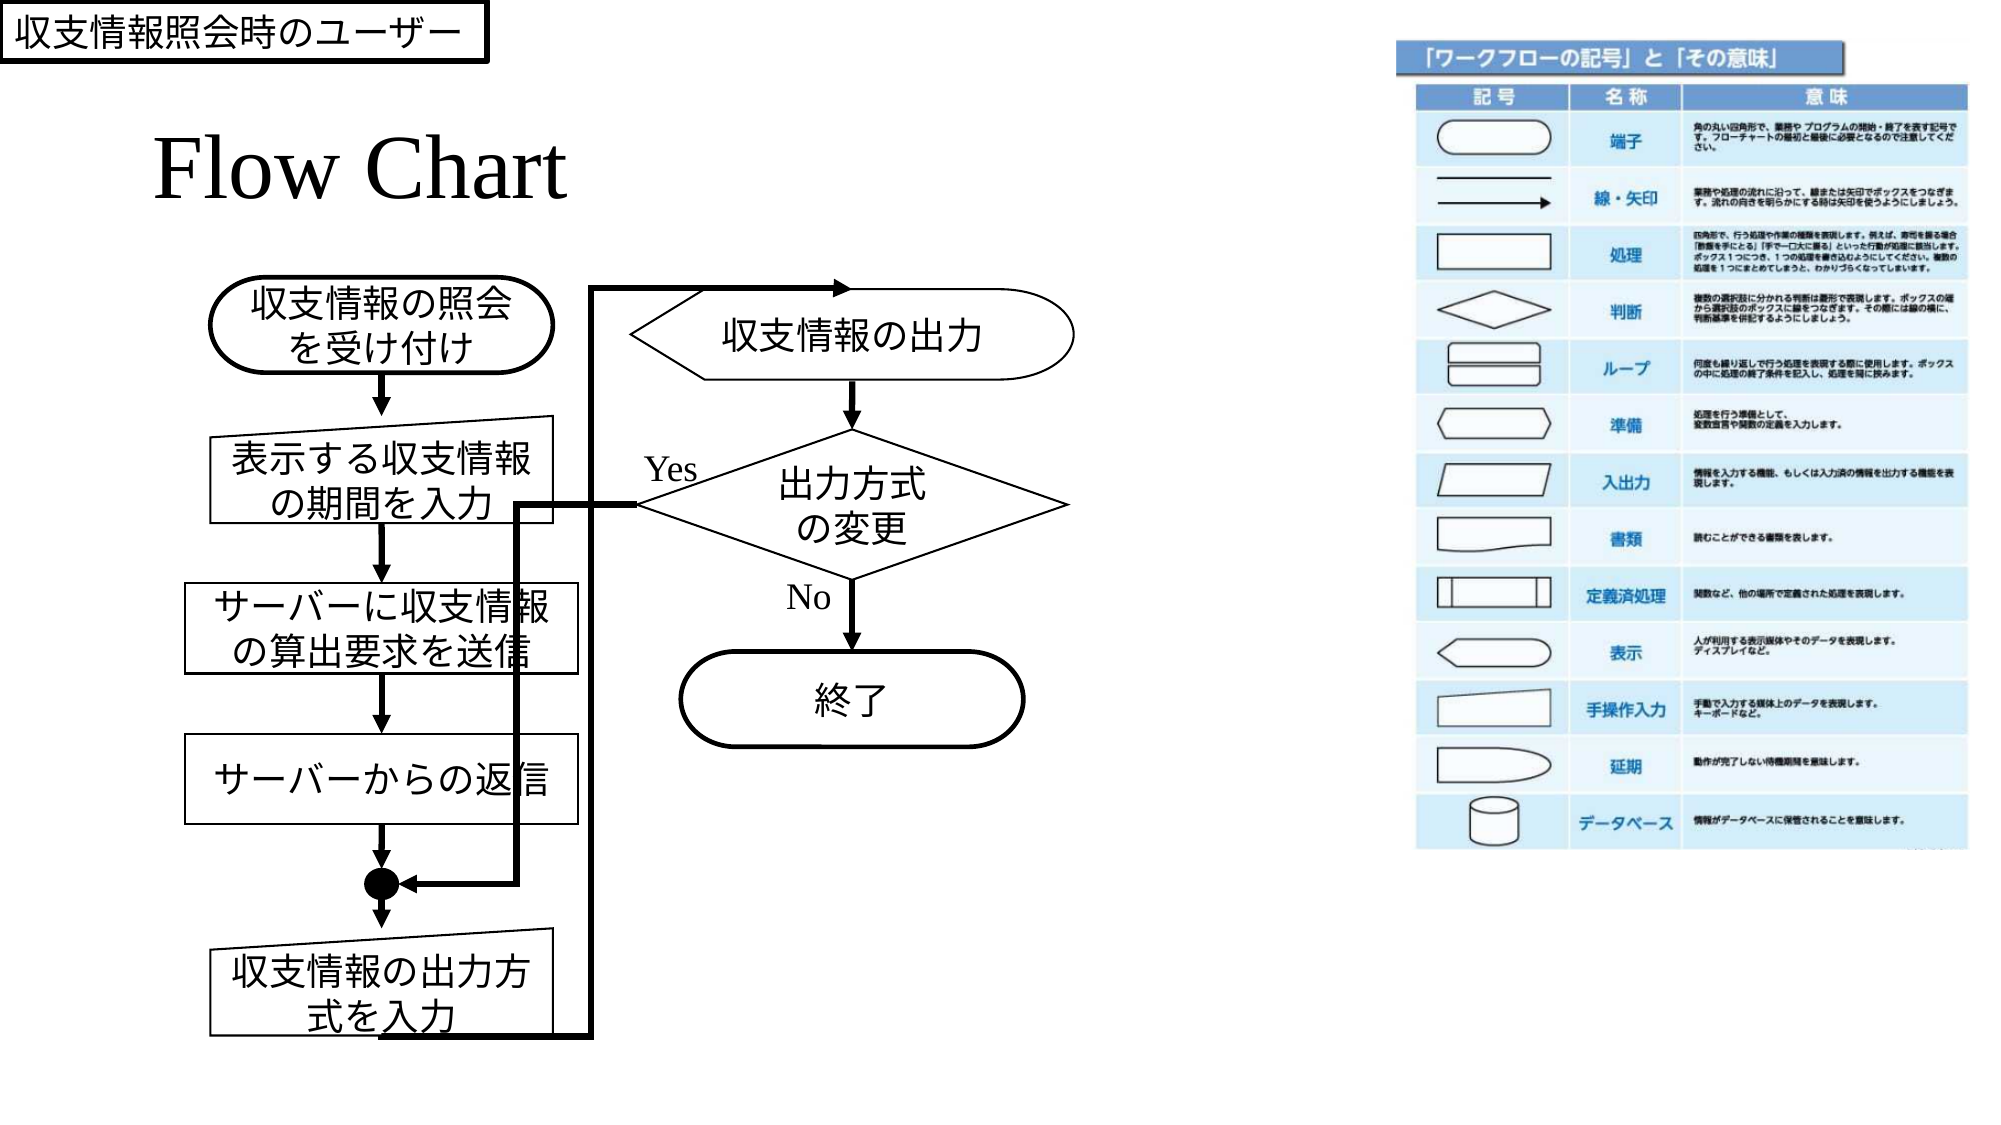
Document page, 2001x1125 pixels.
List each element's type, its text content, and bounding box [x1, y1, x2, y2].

text_box 収支情報照会時のユーザー [0, 1, 488, 62]
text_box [243, 427, 991, 898]
text_box 終了 [991, 654, 1025, 744]
picture [1394, 38, 1970, 850]
text_box 表示する収支情報の期間を入力 [382, 414, 554, 427]
text_box サーバーに収支情報の算出要求を送信 [184, 582, 243, 675]
text_box 表示する収支情報の期間を入力 [209, 434, 243, 525]
text_box 収支情報の出力方式を入力 [209, 927, 554, 1037]
text_box 出力方式の変更 [991, 476, 1071, 533]
text_box サーバーからの返信 [184, 733, 243, 825]
text_box 収支情報の出力 [628, 288, 1075, 381]
title Flow Chart [137, 59, 1394, 278]
text_box 収支情報の照会を受け付け [209, 276, 554, 374]
